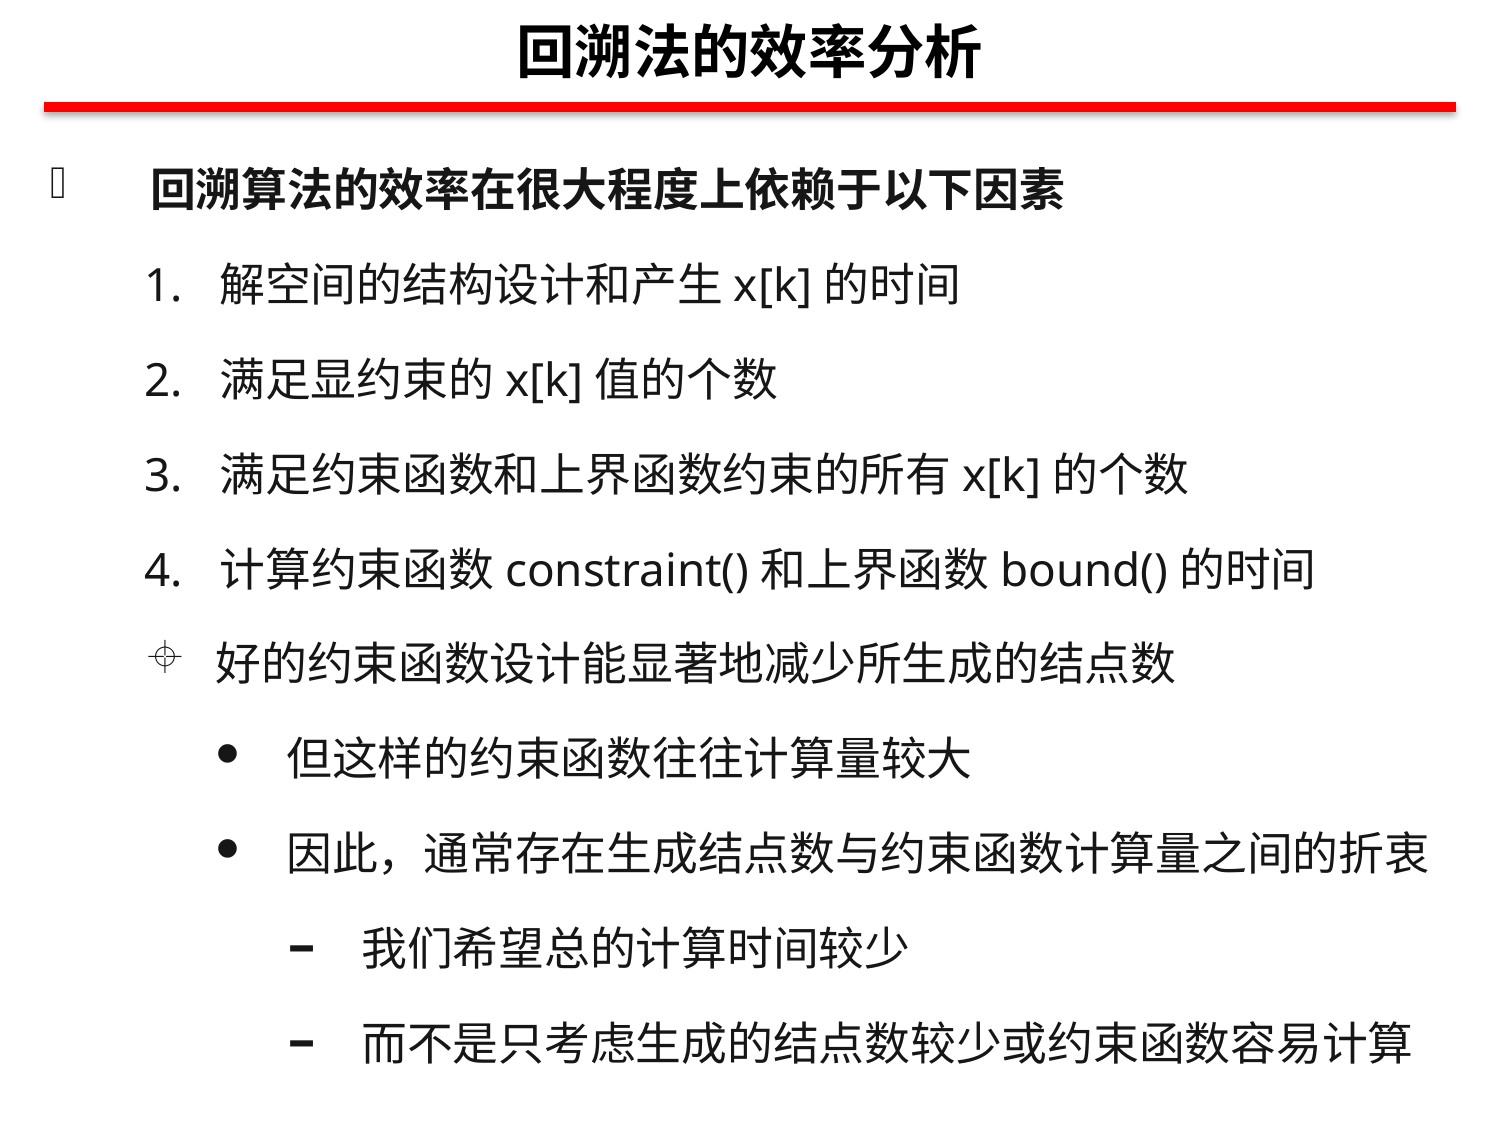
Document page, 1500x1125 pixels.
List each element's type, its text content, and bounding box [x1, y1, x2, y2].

list 回溯算法的效率在很大程度上依赖于以下因素 解空间的结构设计和产生x[k]的时间 满足显约束的x[k]值的个数 满足约束函数和上界函数约束的所有x[k]的个数 计算约束函数constraint()和上界函数bound()的时间 好的约束函数设计能显著地减少所生成的结点数 但这样的约束函数往往计算量较大 因此，通常存在生成结点数与约束函数计算量之间的折衷 我们希望总的计算时间较少 而不是只考虑生成的结点数较少或约束函数容易计算 [35, 125, 1495, 1106]
title 回溯法的效率分析 [0, 7, 1500, 100]
